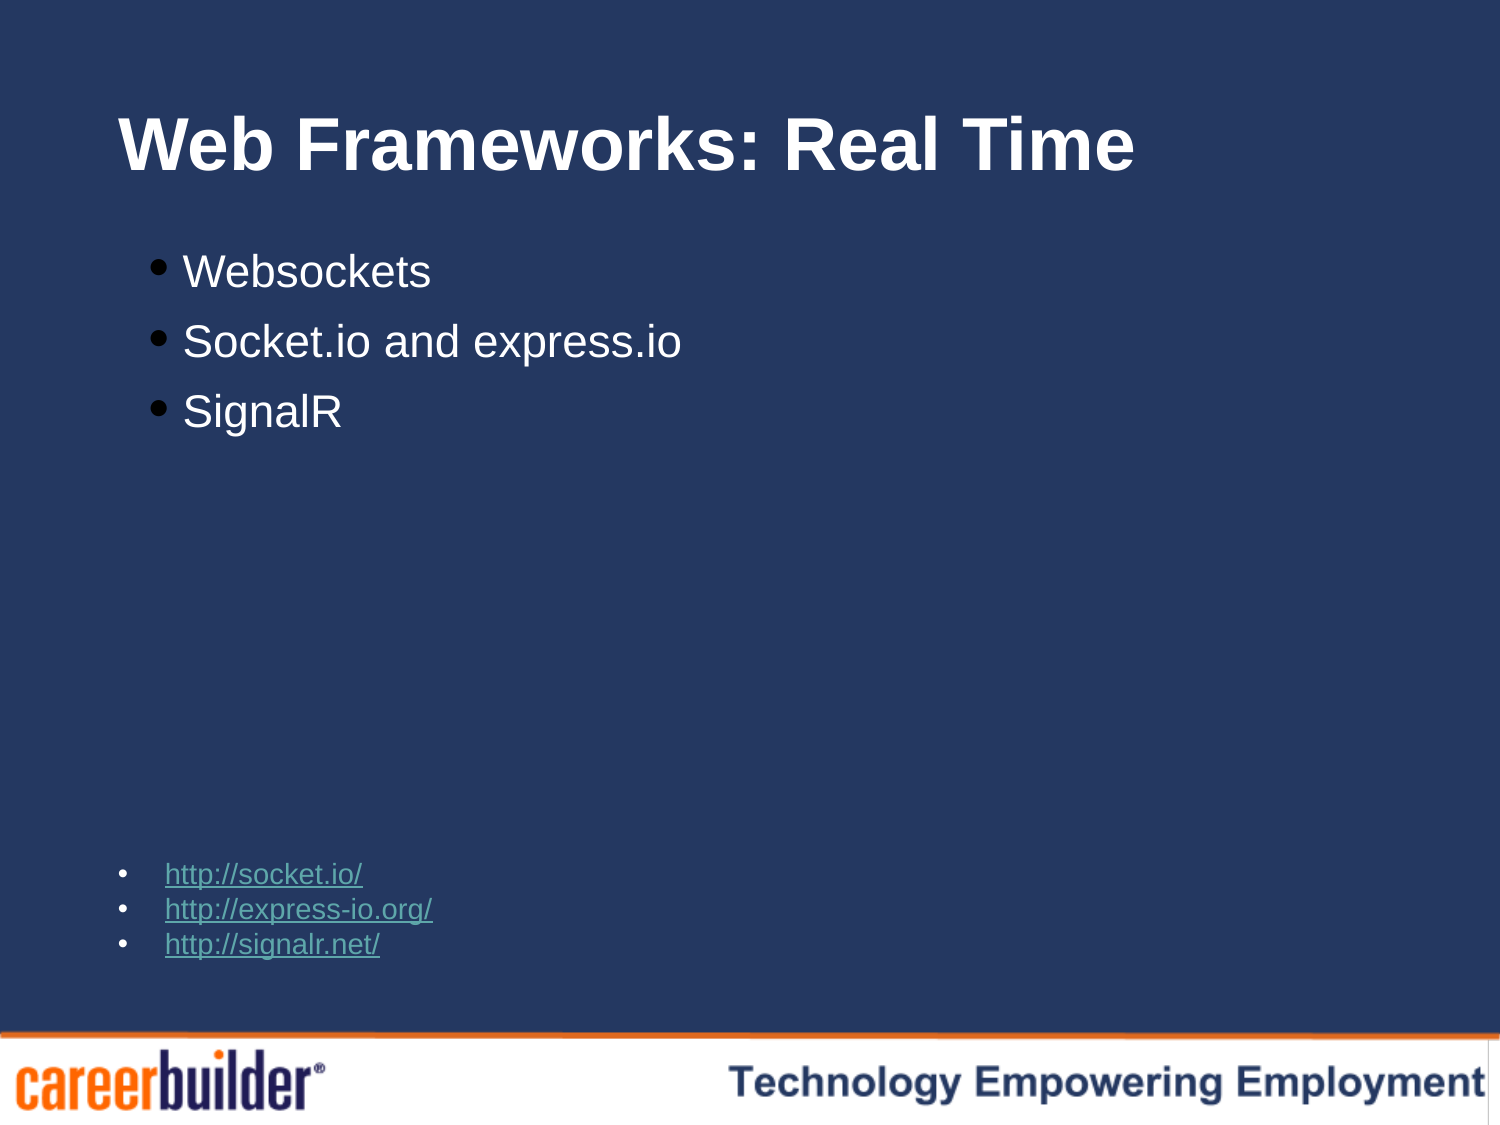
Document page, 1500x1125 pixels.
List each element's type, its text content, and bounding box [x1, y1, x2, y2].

text_box http://socket.io/ http://express-io.org/ http://signalr.net/ [103, 848, 853, 968]
picture [0, 0, 1500, 1125]
title Web Frameworks: Real Time [103, 37, 1397, 232]
list Websockets Socket.io and express.io SignalR [103, 232, 1397, 498]
